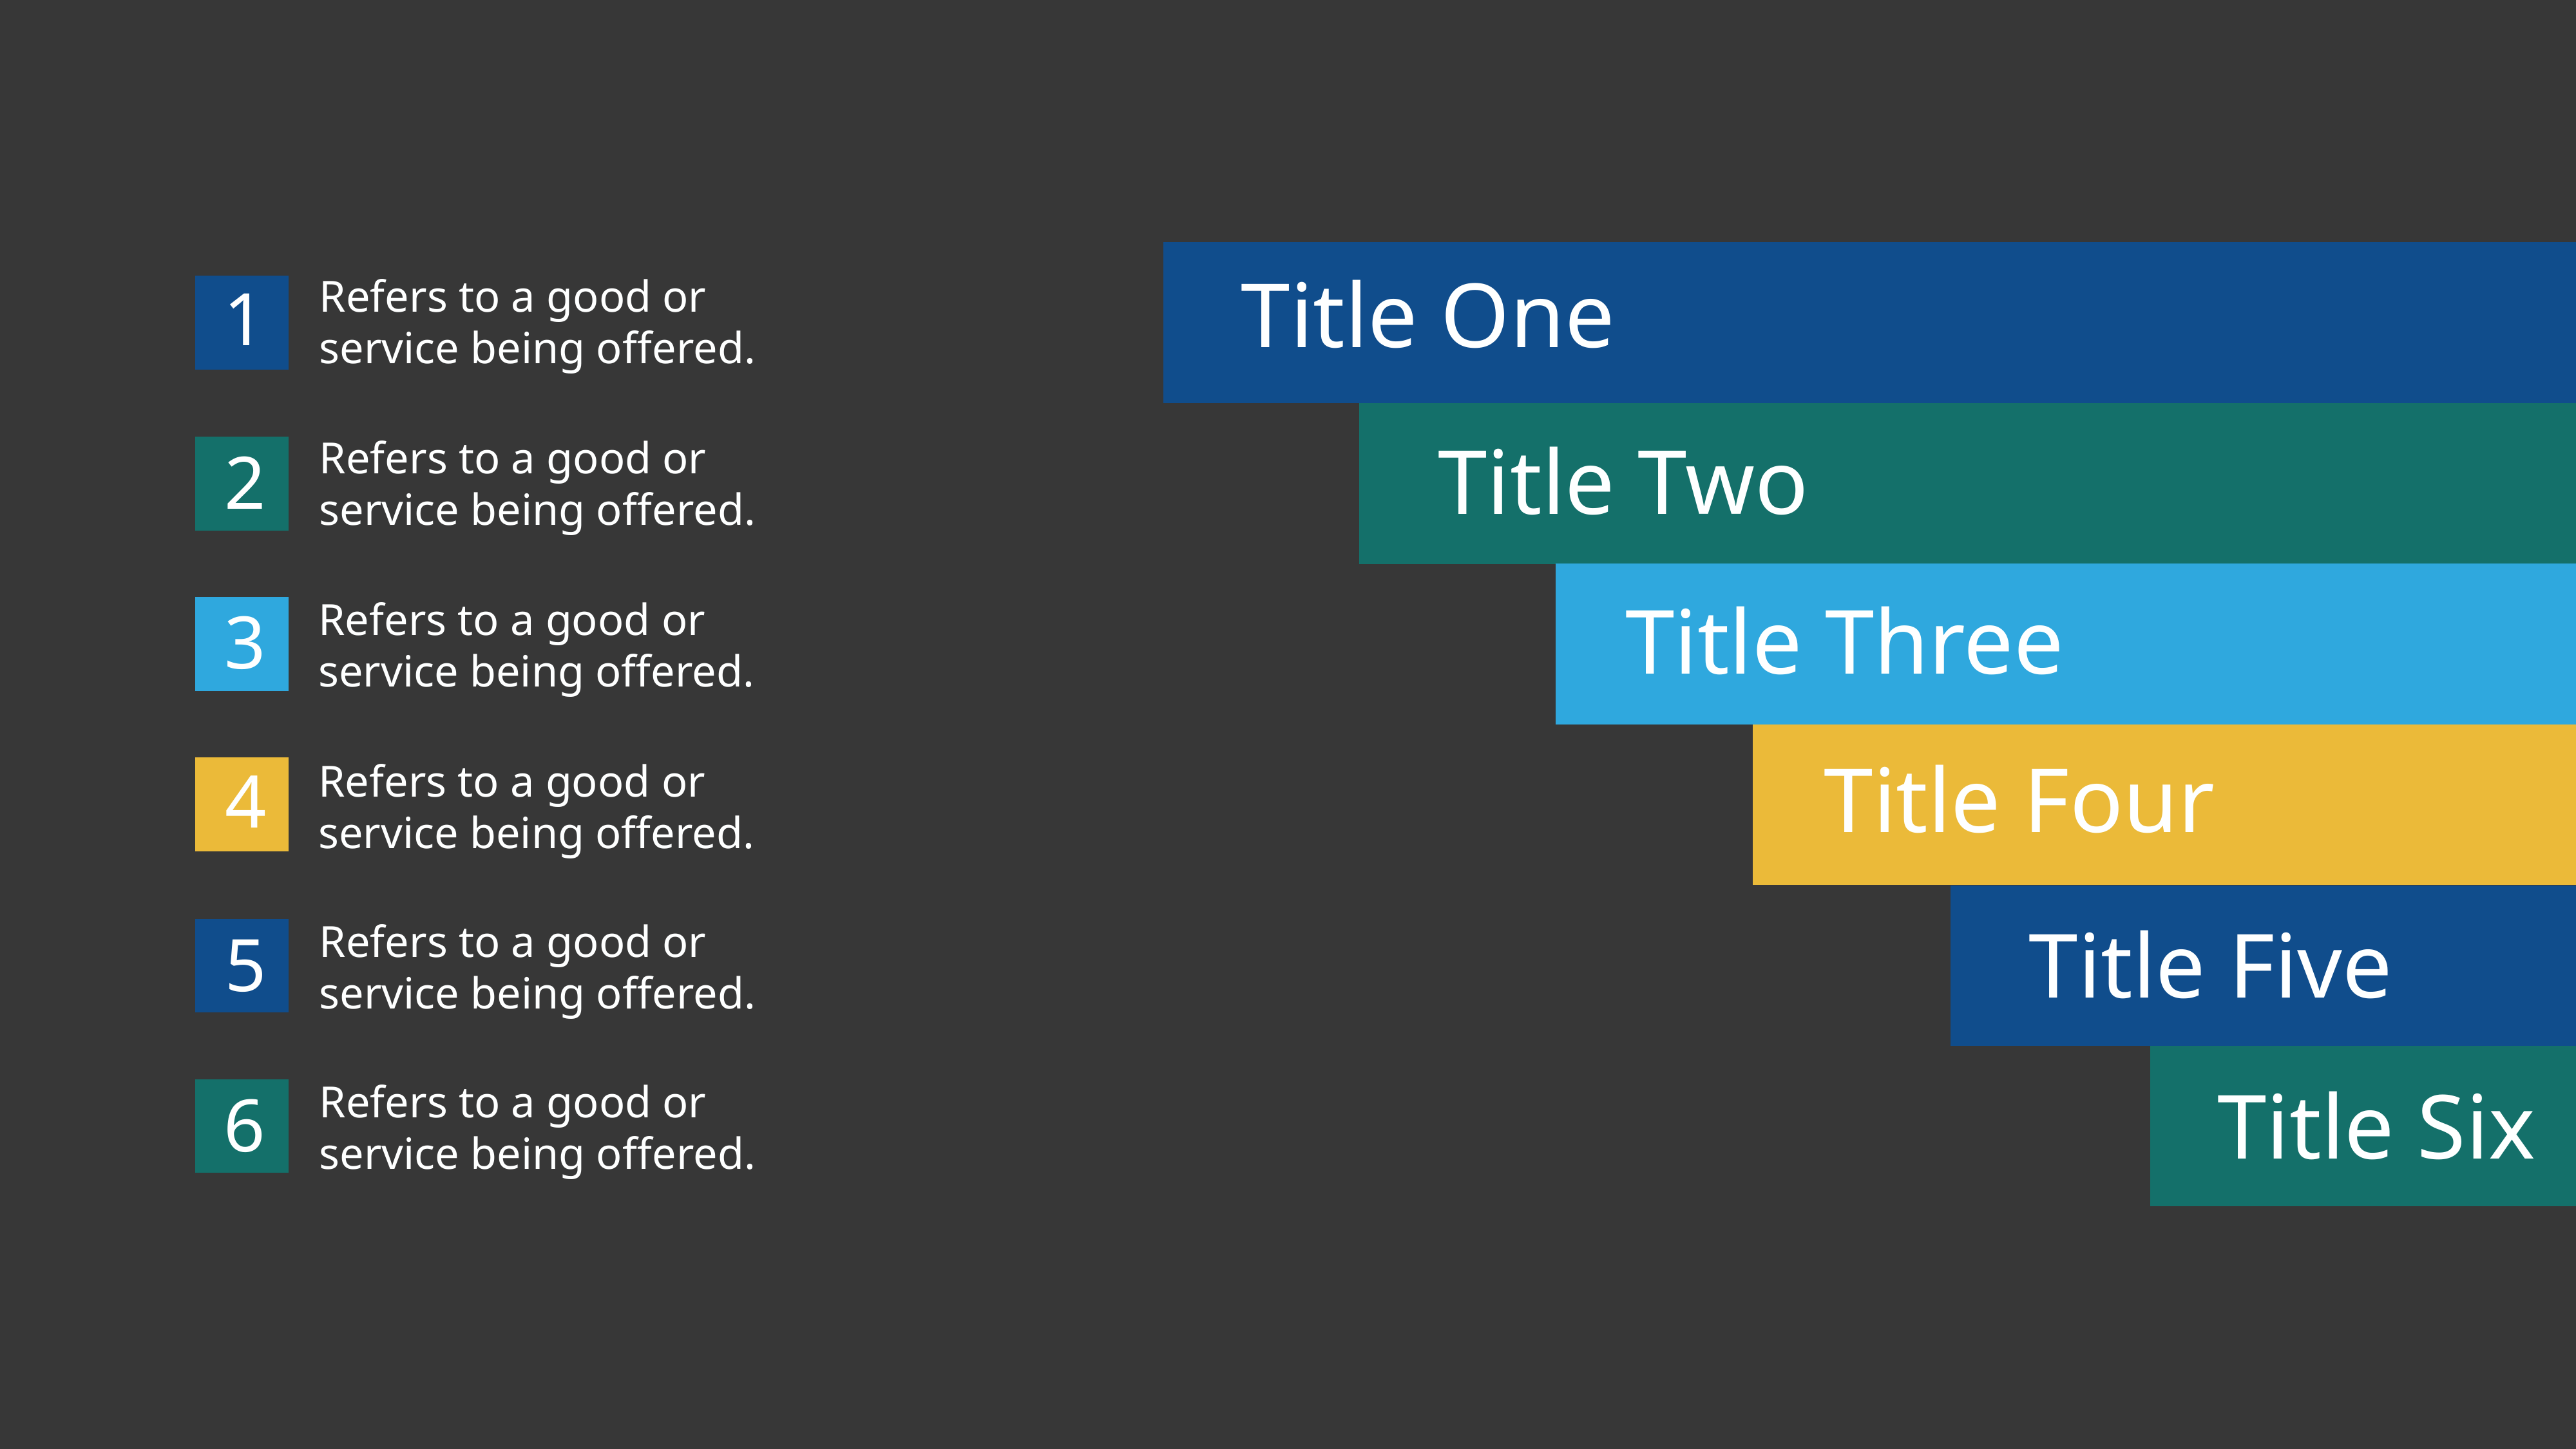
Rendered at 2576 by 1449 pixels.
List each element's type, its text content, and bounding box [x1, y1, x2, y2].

text_box Refers to a good or service being offered. [309, 1070, 766, 1183]
text_box [2150, 1045, 2576, 1207]
text_box [195, 918, 289, 1013]
text_box 2 [215, 431, 276, 529]
text_box Title Six [2208, 1065, 2546, 1182]
text_box [195, 437, 289, 531]
text_box [195, 1079, 289, 1173]
text_box Refers to a good or service being offered. [309, 264, 766, 377]
text_box Refers to a good or service being offered. [309, 749, 765, 862]
text_box 6 [215, 1074, 275, 1171]
text_box 3 [215, 591, 276, 688]
text_box Refers to a good or service being offered. [309, 909, 766, 1022]
text_box [1951, 885, 2576, 1046]
text_box [195, 757, 289, 852]
text_box [195, 597, 289, 692]
text_box [195, 276, 289, 370]
text_box Refers to a good or service being offered. [309, 426, 766, 538]
text_box 5 [216, 914, 277, 1011]
text_box Title Two [1428, 421, 1819, 536]
text_box [1359, 403, 2576, 565]
text_box Title Four [1814, 739, 2225, 855]
text_box Title Five [2019, 904, 2403, 1021]
text_box 1 [215, 268, 275, 365]
text_box [1555, 564, 2576, 725]
text_box 4 [215, 750, 276, 848]
text_box Title One [1231, 254, 1625, 370]
text_box [1163, 242, 2576, 404]
text_box Title Three [1616, 580, 2074, 697]
text_box [1752, 724, 2576, 886]
text_box Refers to a good or service being offered. [309, 587, 765, 700]
